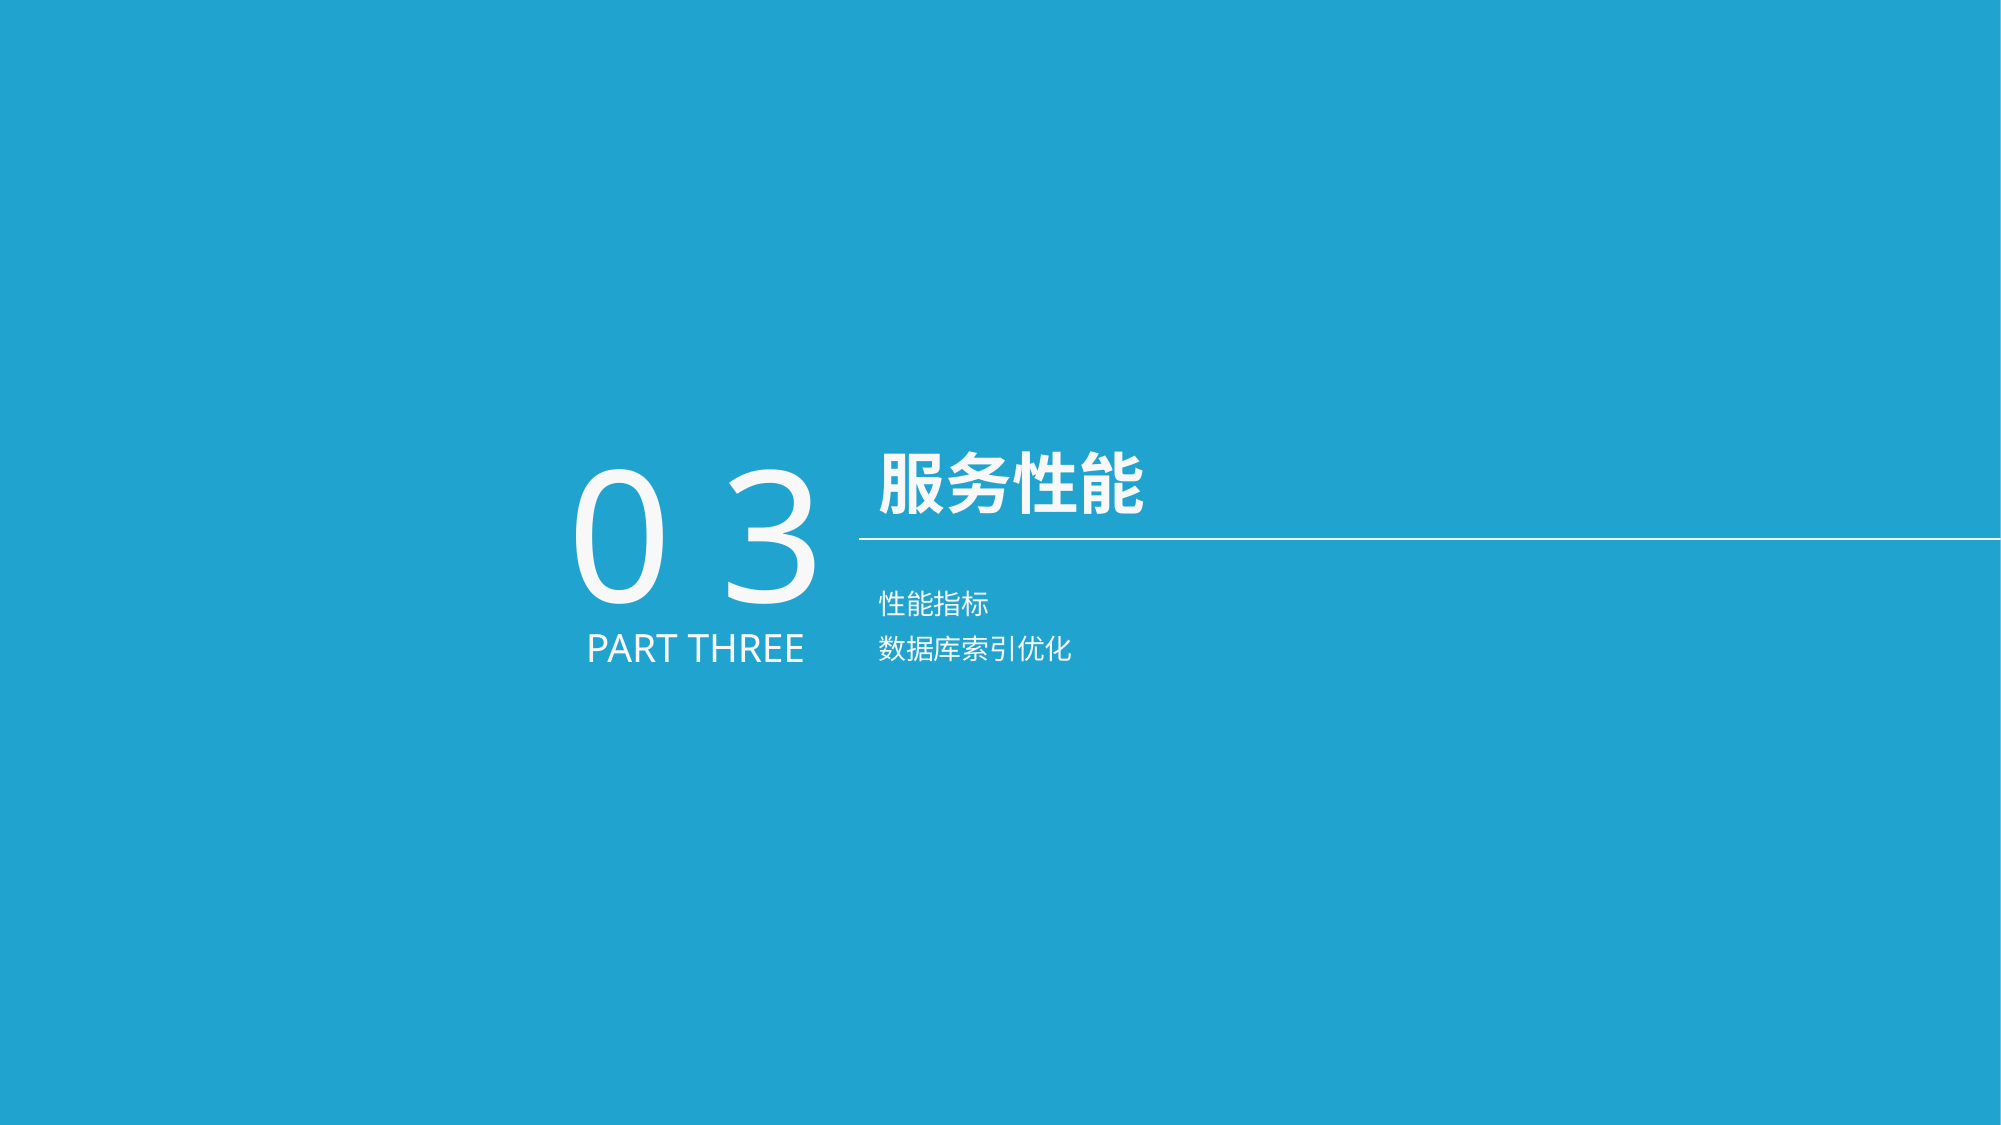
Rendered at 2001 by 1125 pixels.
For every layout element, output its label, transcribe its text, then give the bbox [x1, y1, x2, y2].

text_box 性能指标 数据库索引优化 [863, 568, 1360, 673]
text_box PART THREE [547, 616, 843, 678]
text_box 0 3 [552, 411, 840, 616]
text_box 服务性能 [863, 429, 1668, 535]
